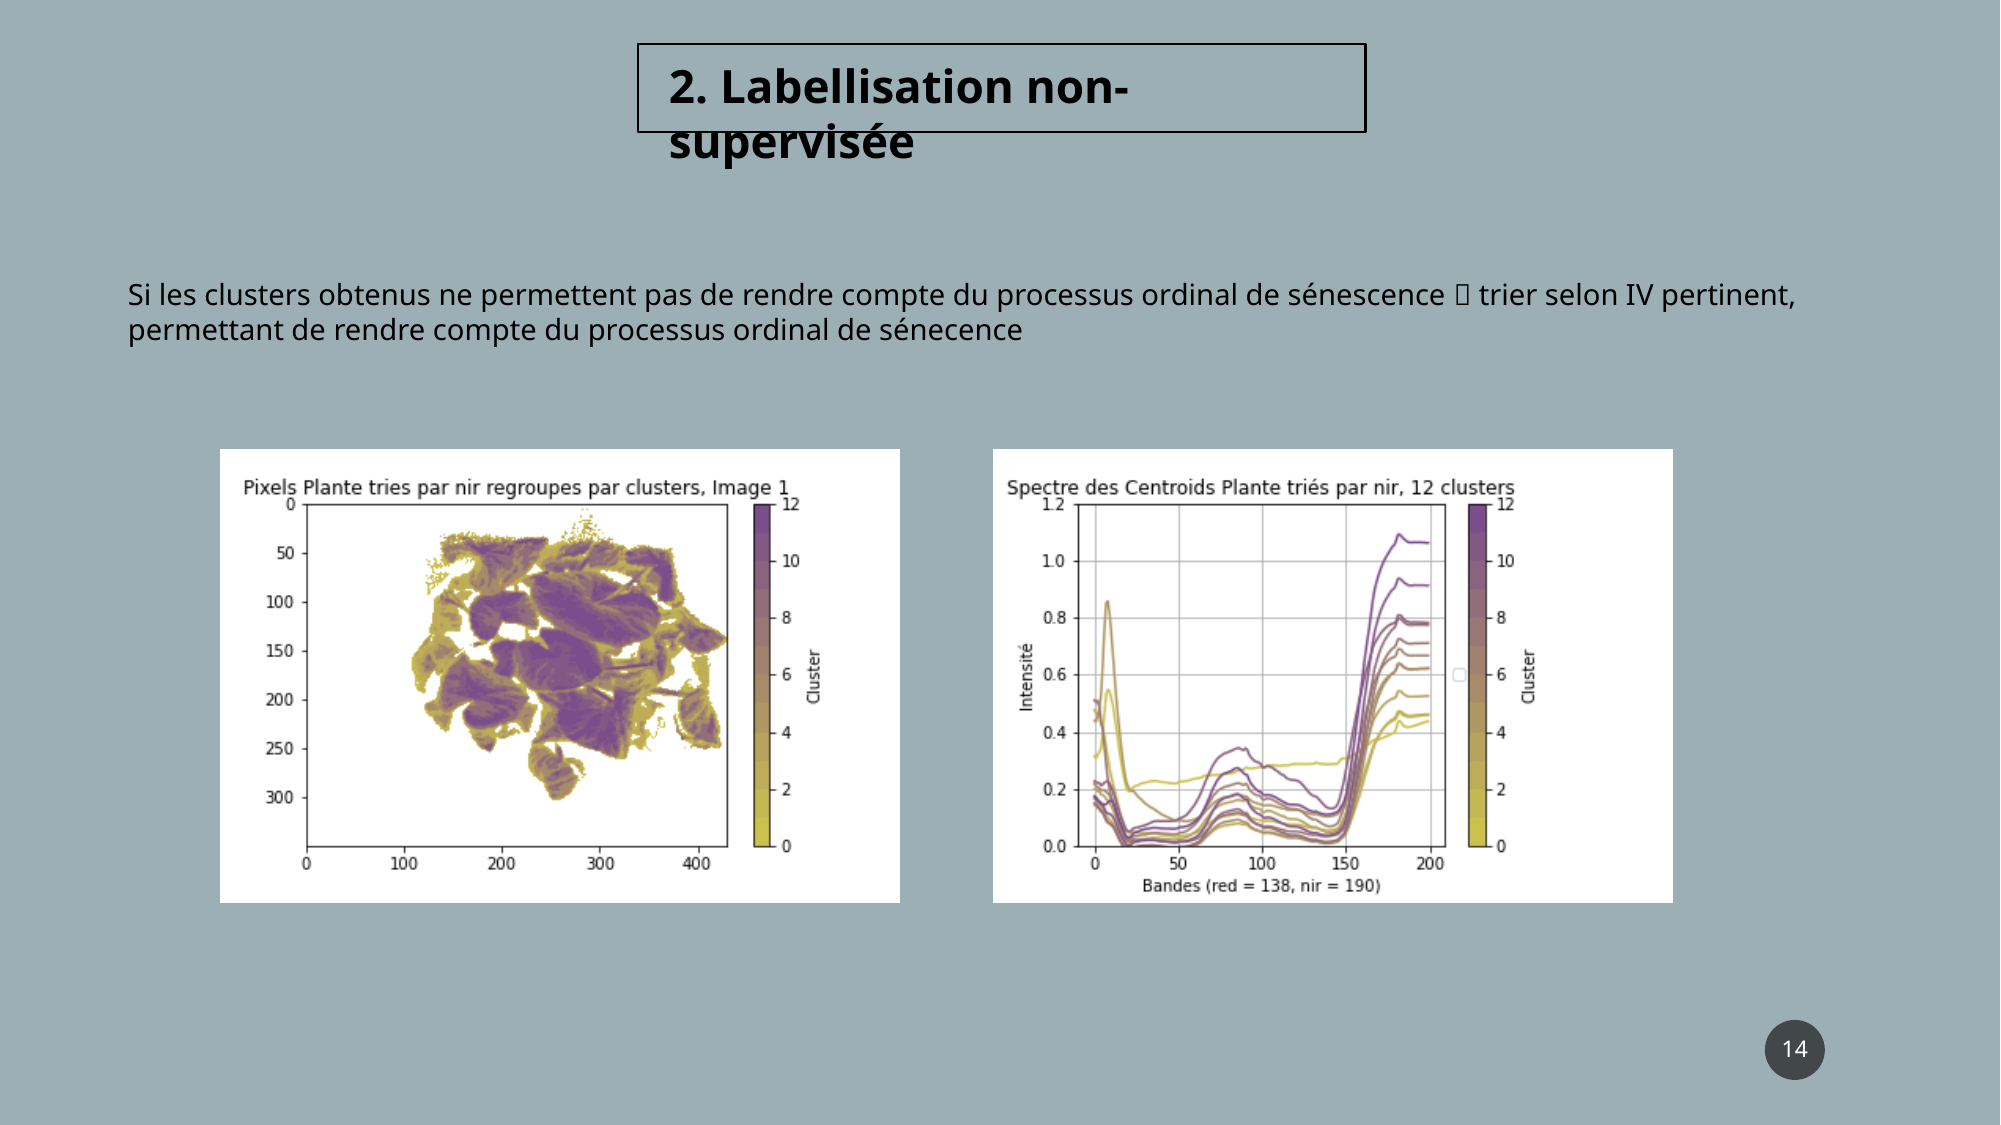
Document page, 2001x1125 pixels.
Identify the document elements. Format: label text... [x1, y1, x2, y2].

picture [993, 449, 1673, 903]
text_box Si les clusters obtenus ne permettent pas de rendre compte du processus ordinal de sénescence  trier selon IV pertinent, permettant de rendre compte du processus ordinal de sénecence [113, 268, 1834, 389]
picture [220, 449, 900, 903]
text_box [637, 43, 1367, 133]
slide_number 14 [1764, 1019, 1825, 1080]
text_box 2. Labellisation non-supervisée [654, 133, 1359, 175]
